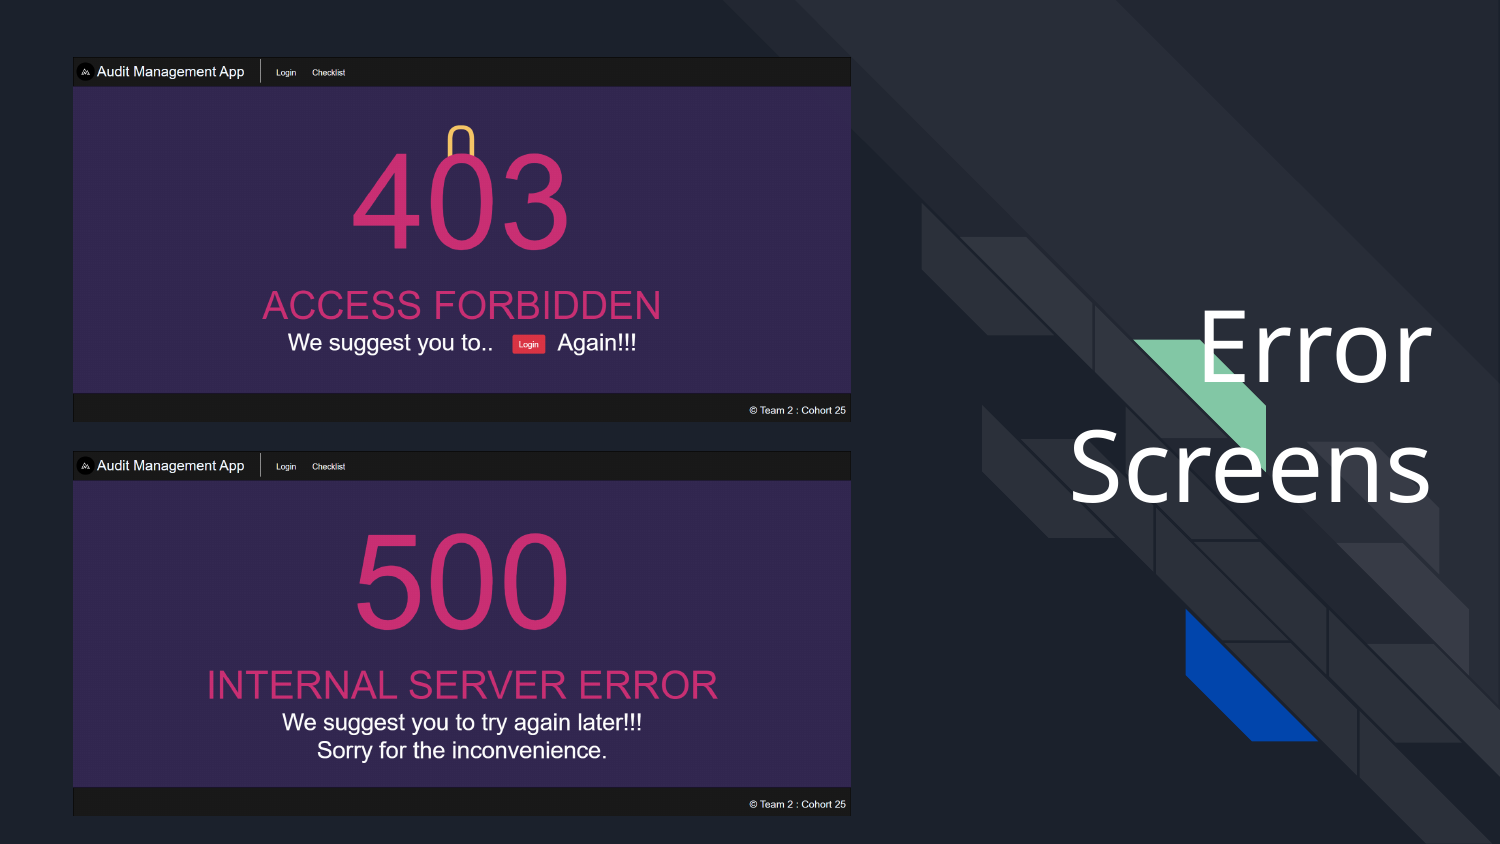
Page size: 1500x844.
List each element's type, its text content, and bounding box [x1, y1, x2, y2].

title Error Screens [991, 267, 1449, 513]
picture [73, 451, 851, 816]
picture [73, 57, 851, 423]
